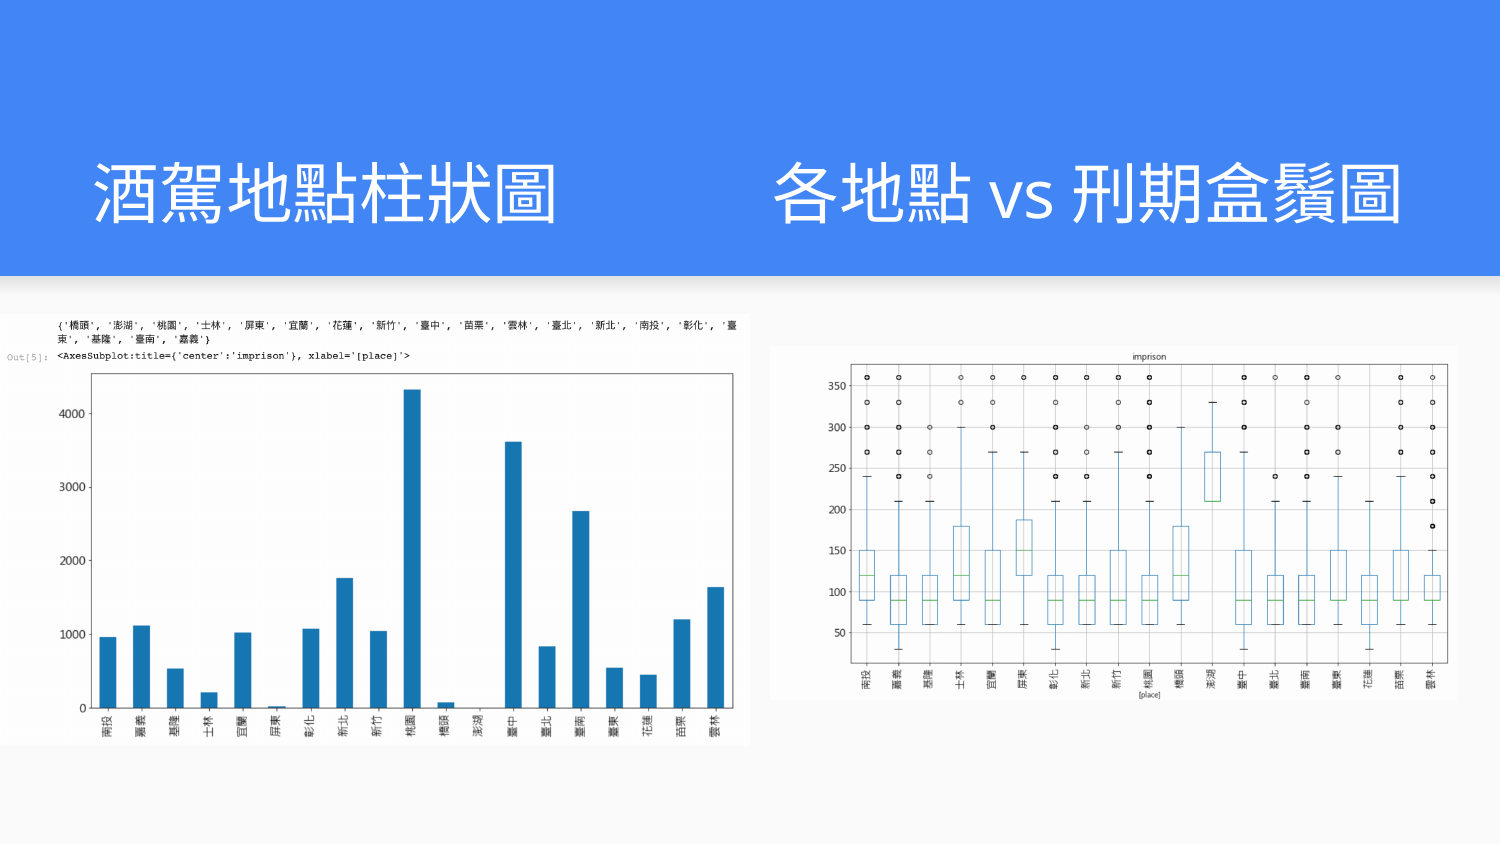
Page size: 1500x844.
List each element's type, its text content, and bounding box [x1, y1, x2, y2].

picture [769, 346, 1458, 700]
title 酒駕地點柱狀圖 [77, 121, 757, 248]
picture [0, 314, 751, 746]
title 各地點vs刑期盒鬚圖 [757, 121, 1500, 248]
